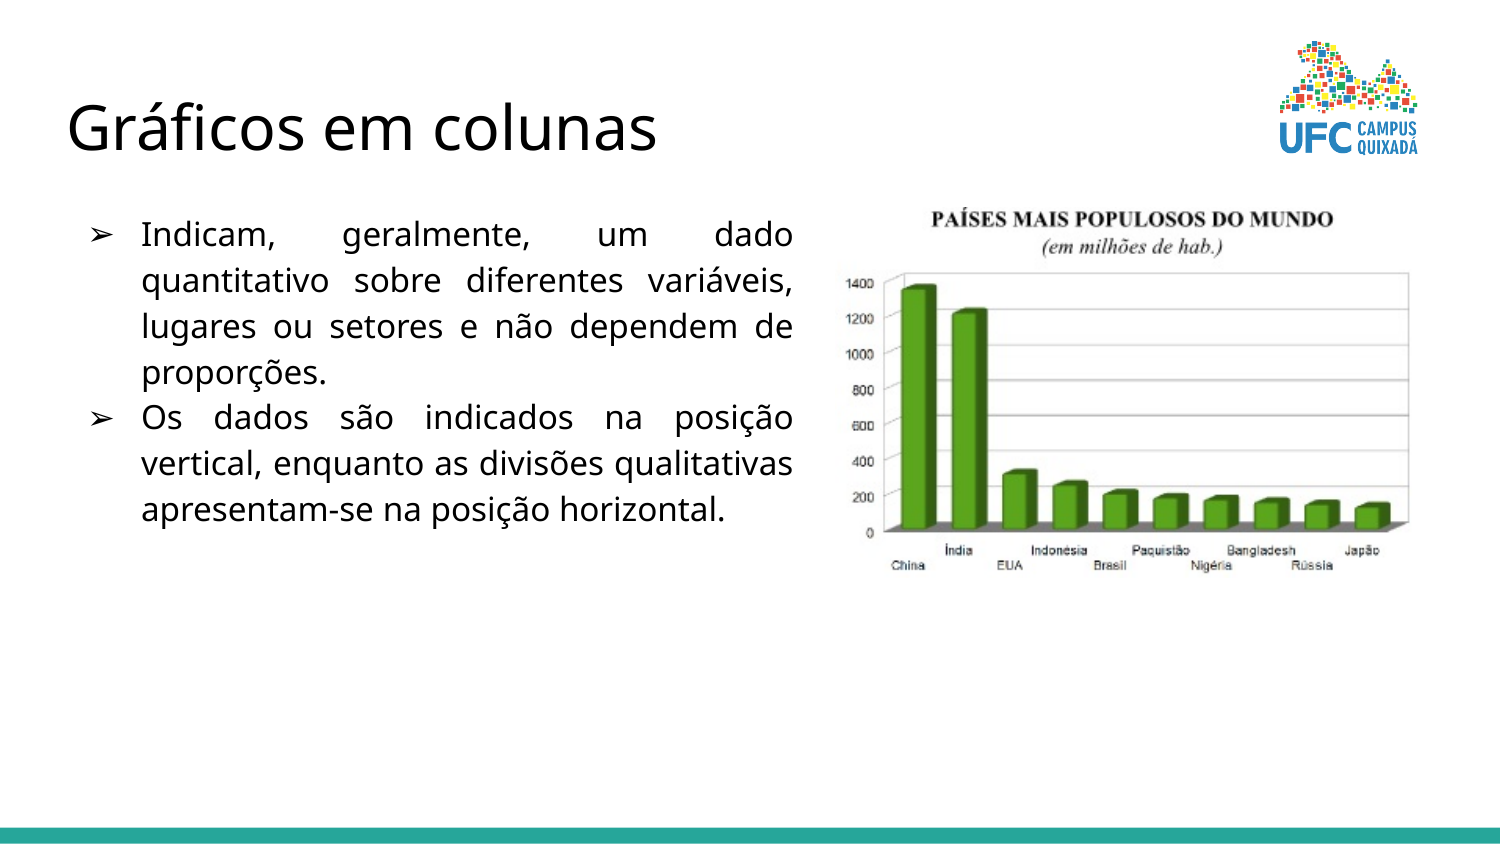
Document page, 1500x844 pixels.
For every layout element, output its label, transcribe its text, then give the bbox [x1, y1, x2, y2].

picture [1236, 19, 1456, 175]
title Gráficos em colunas [51, 72, 1449, 174]
picture [835, 207, 1430, 579]
list Indicam, geralmente, um dado quantitativo sobre diferentes variáveis, lugares ou setores e não dependem de proporções. Os dados são indicados na posição vertical, enquanto as divisões qualitativas apresentam-se na posição horizontal. [51, 192, 810, 750]
